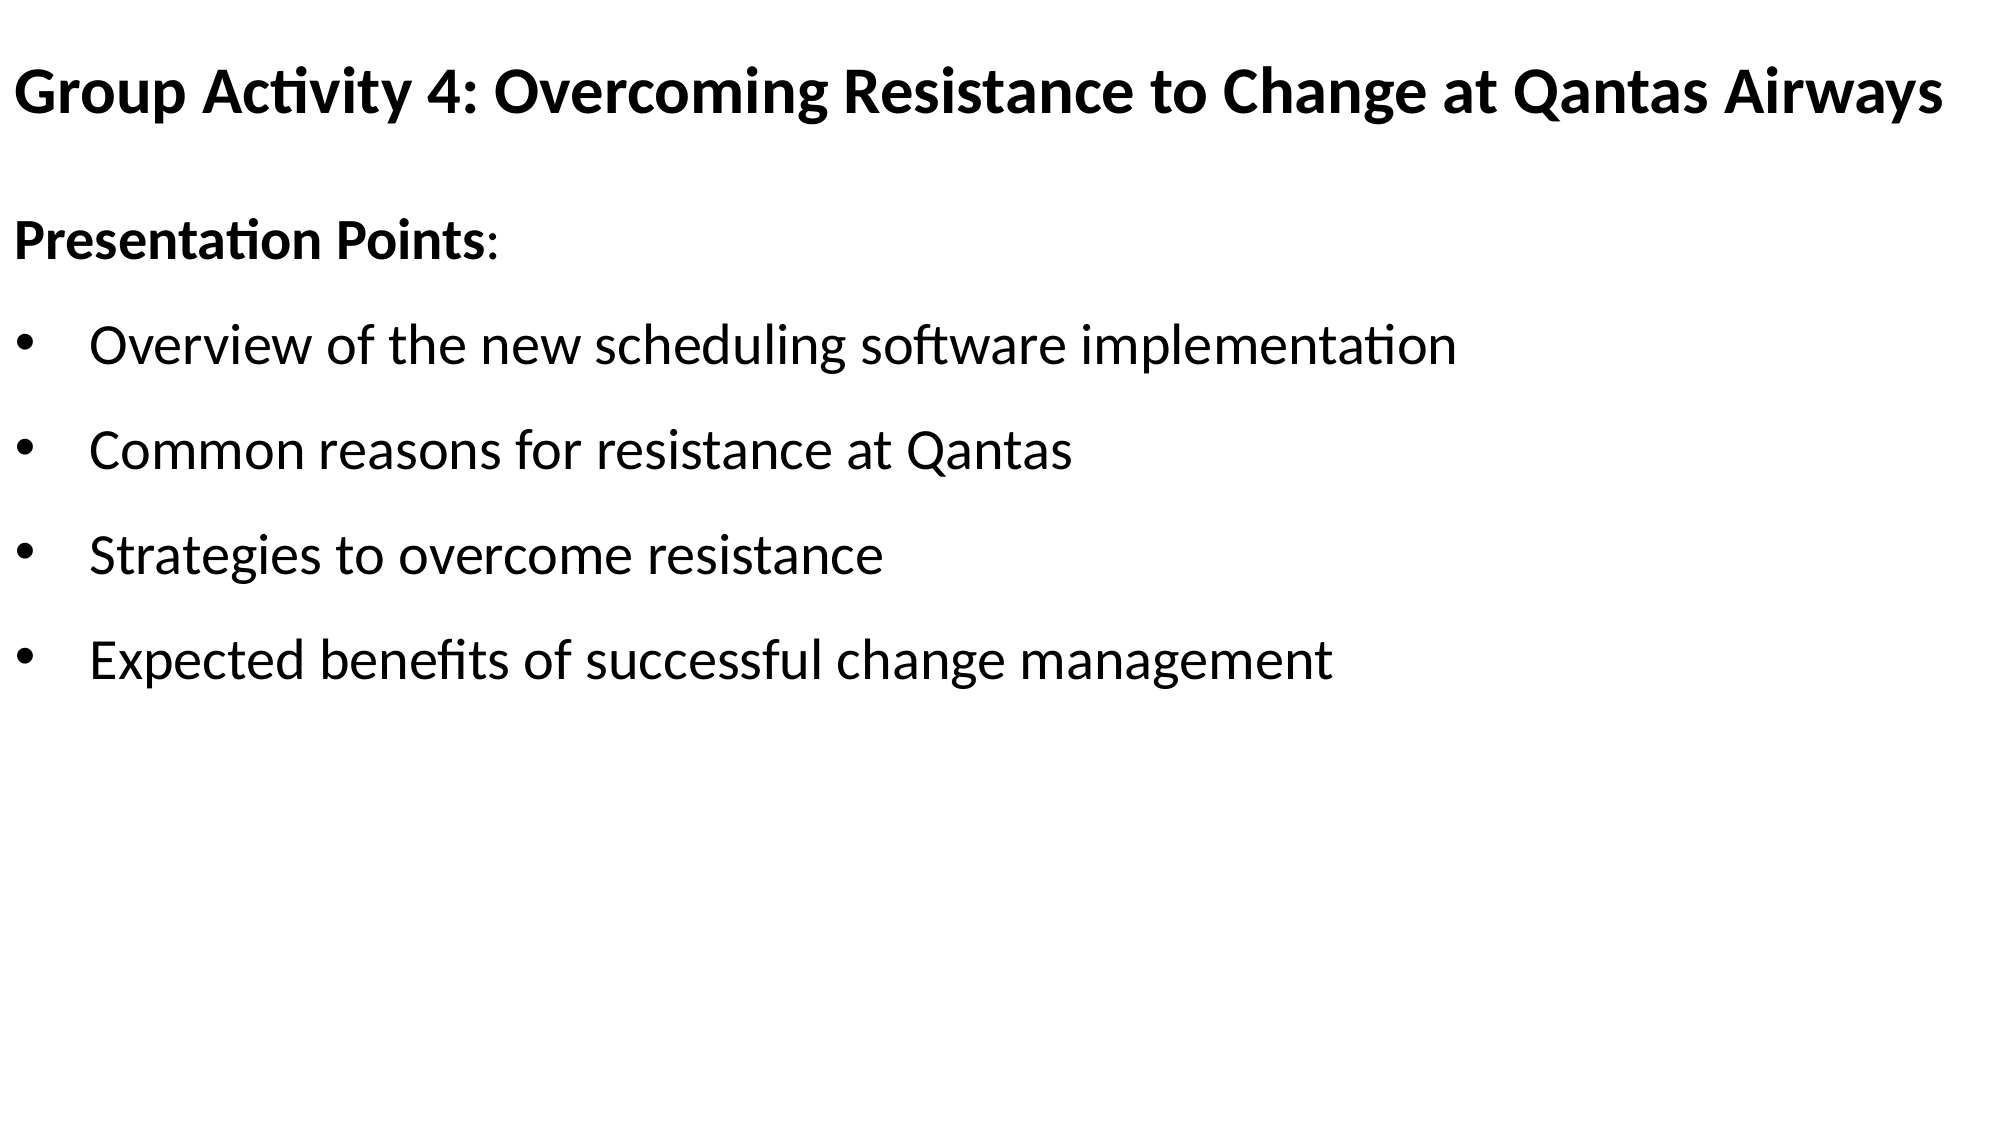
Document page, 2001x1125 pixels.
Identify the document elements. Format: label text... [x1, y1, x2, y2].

text_box Group Activity 4: Overcoming Resistance to Change at Qantas Airways [0, 0, 1978, 135]
text_box Presentation Points: Overview of the new scheduling software implementation Common reasons for resistance at Qantas Strategies to overcome resistance Expected benefits of successful change management [0, 158, 2000, 699]
